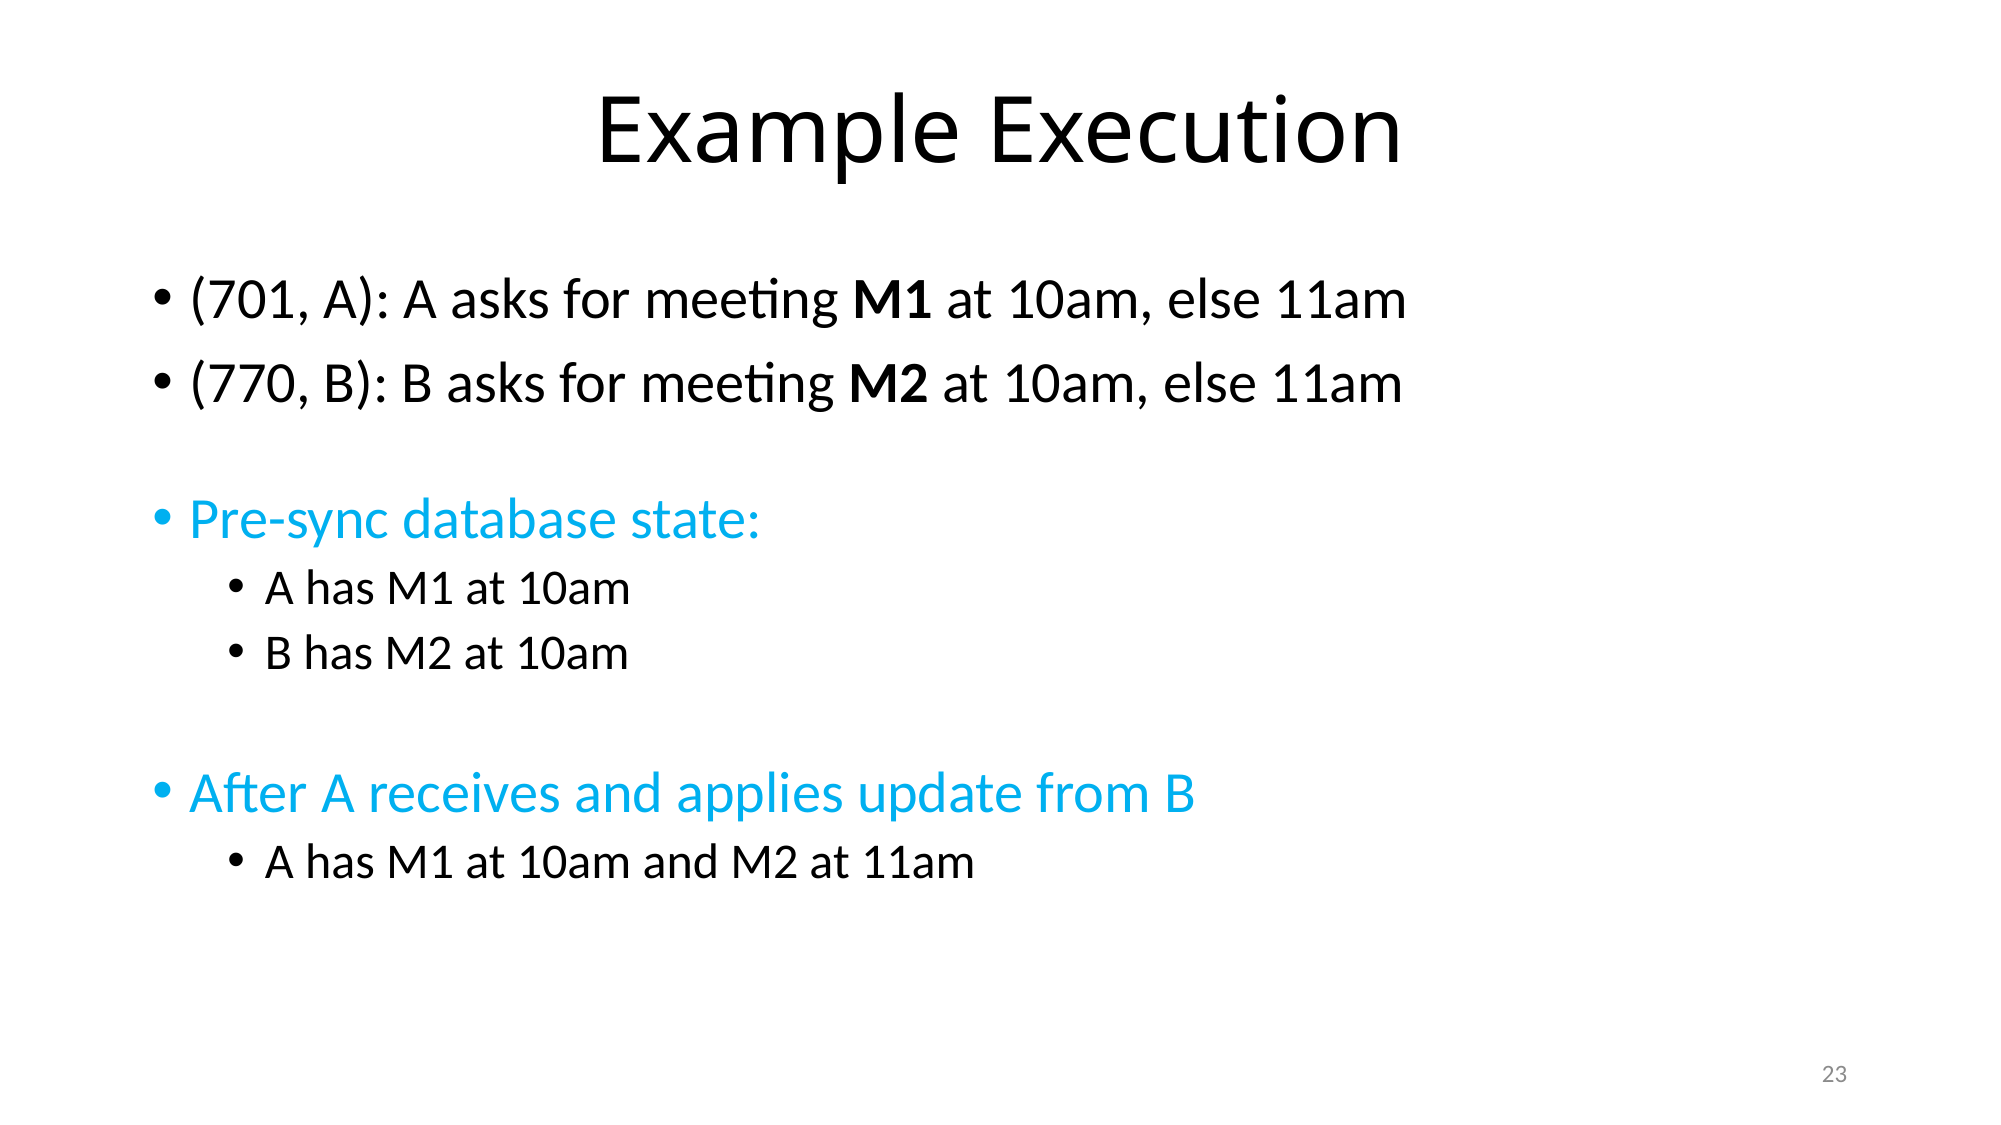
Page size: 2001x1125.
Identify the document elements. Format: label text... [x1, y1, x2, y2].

title Example Execution [137, 23, 1863, 242]
slide_number 23 [1412, 1042, 1863, 1103]
list (701, A): A asks for meeting M1 at 10am, else 11am (770, B): B asks for meeting M2 at 10am, else 11am Pre-sync database state: A has M1 at 10am B has M2 at 10am After A receives and applies update from B A has M1 at 10am and M2 at 11am [137, 261, 1863, 1125]
